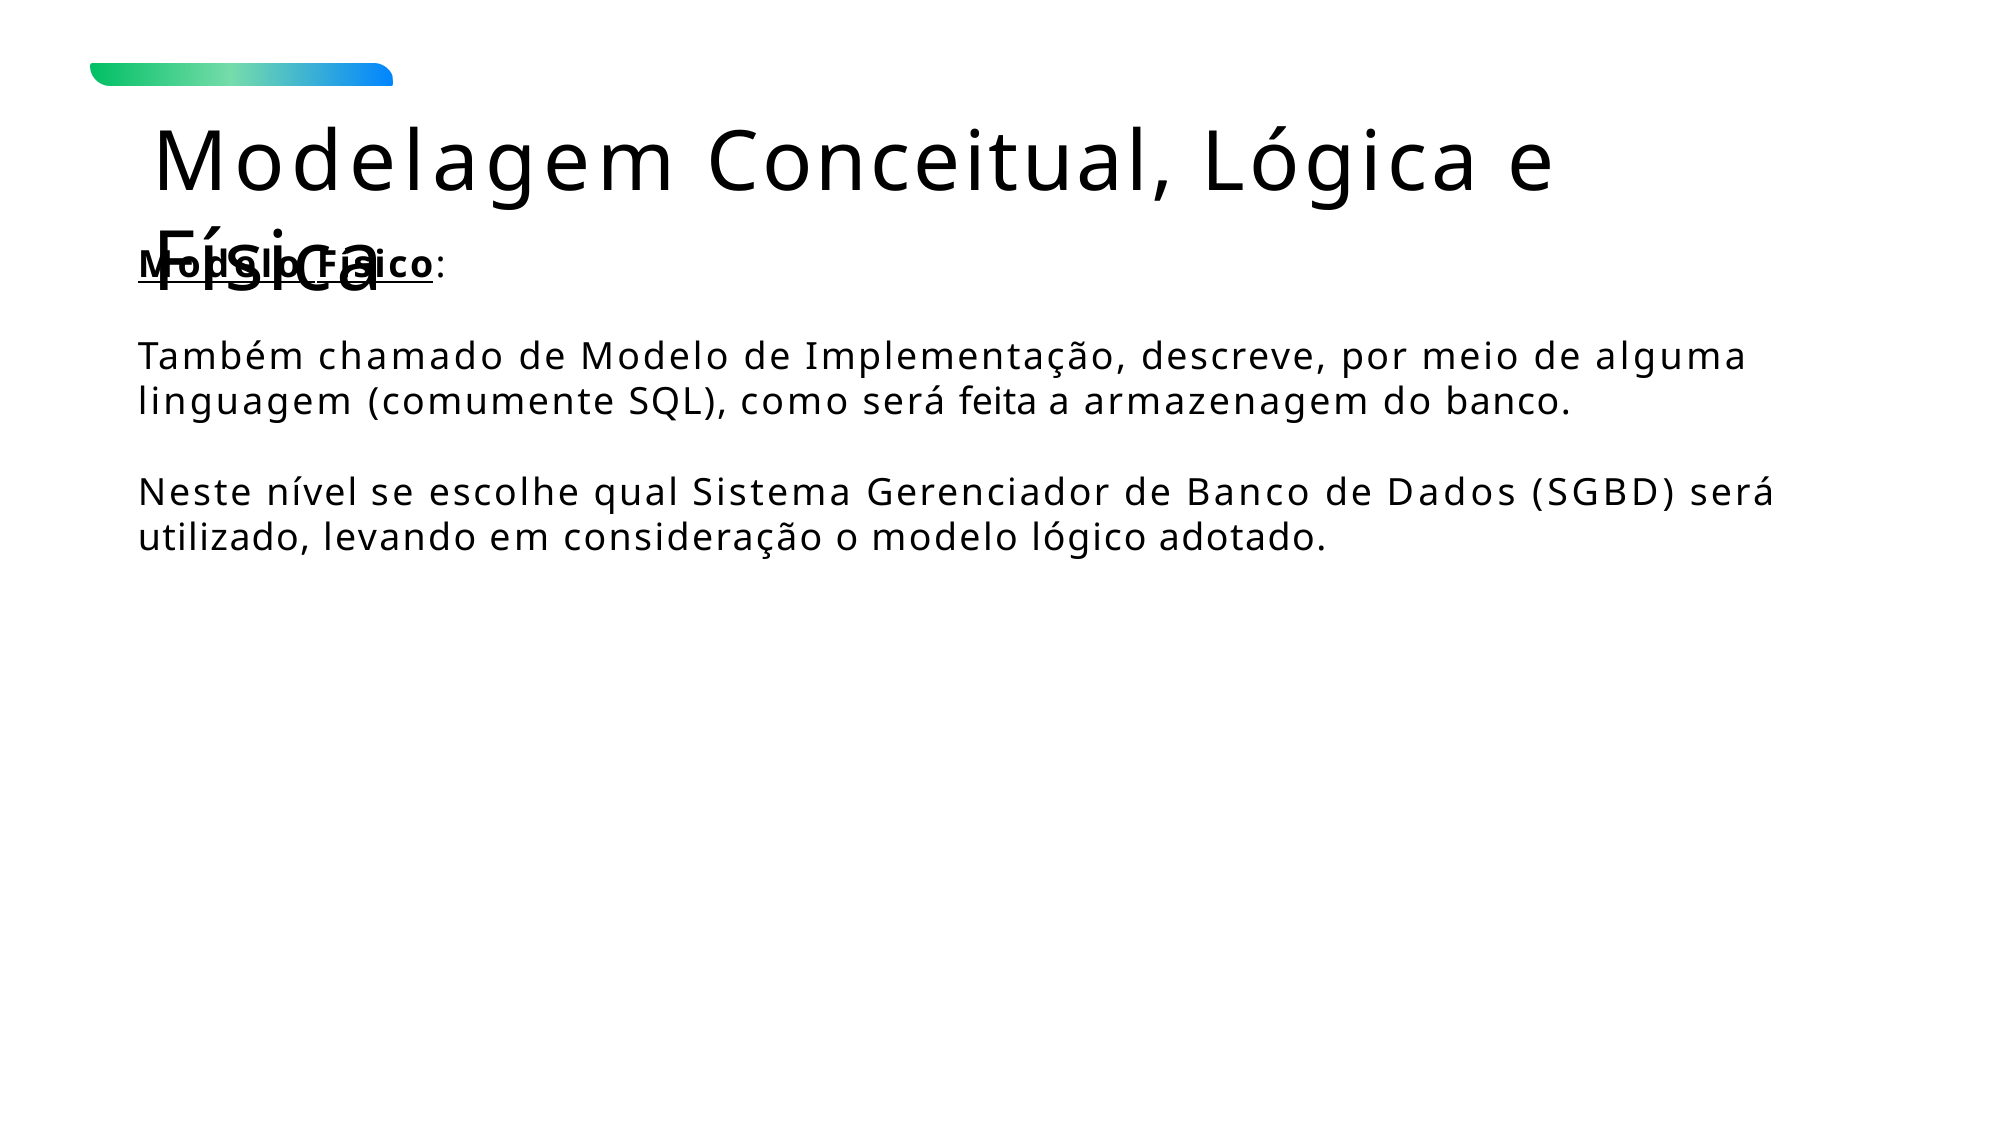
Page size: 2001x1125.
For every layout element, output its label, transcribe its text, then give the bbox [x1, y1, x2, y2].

title Modelagem Conceitual, Lógica e Física [150, 105, 1770, 238]
picture [90, 63, 393, 87]
list Modelo Físico: Também chamado de Modelo de Implementação, descreve, por meio de alguma linguagem (comumente SQL), como será feita a armazenagem do banco. Neste nível se escolhe qual Sistema Gerenciador de Banco de Dados (SGBD) será utilizado, levando em consideração o modelo lógico adotado. [135, 238, 1909, 878]
